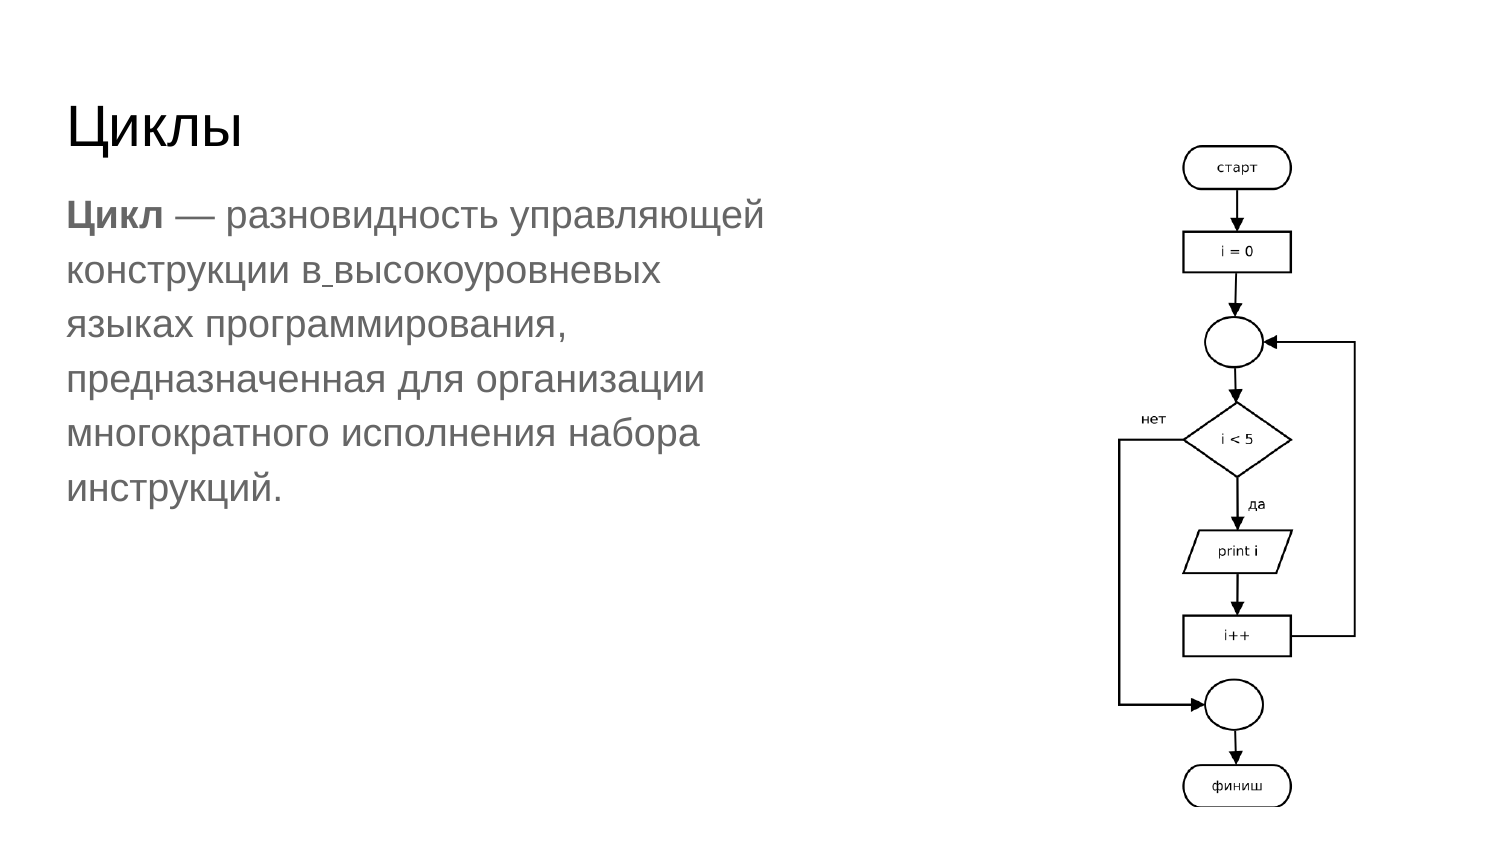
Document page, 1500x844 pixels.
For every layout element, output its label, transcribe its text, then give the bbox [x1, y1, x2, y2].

title Циклы [51, 72, 1449, 167]
list Цикл — разновидность управляющей конструкции в высокоуровневых языках программирования, предназначенная для организации многократного исполнения набора инструкций. [51, 166, 804, 728]
picture [1117, 145, 1356, 808]
